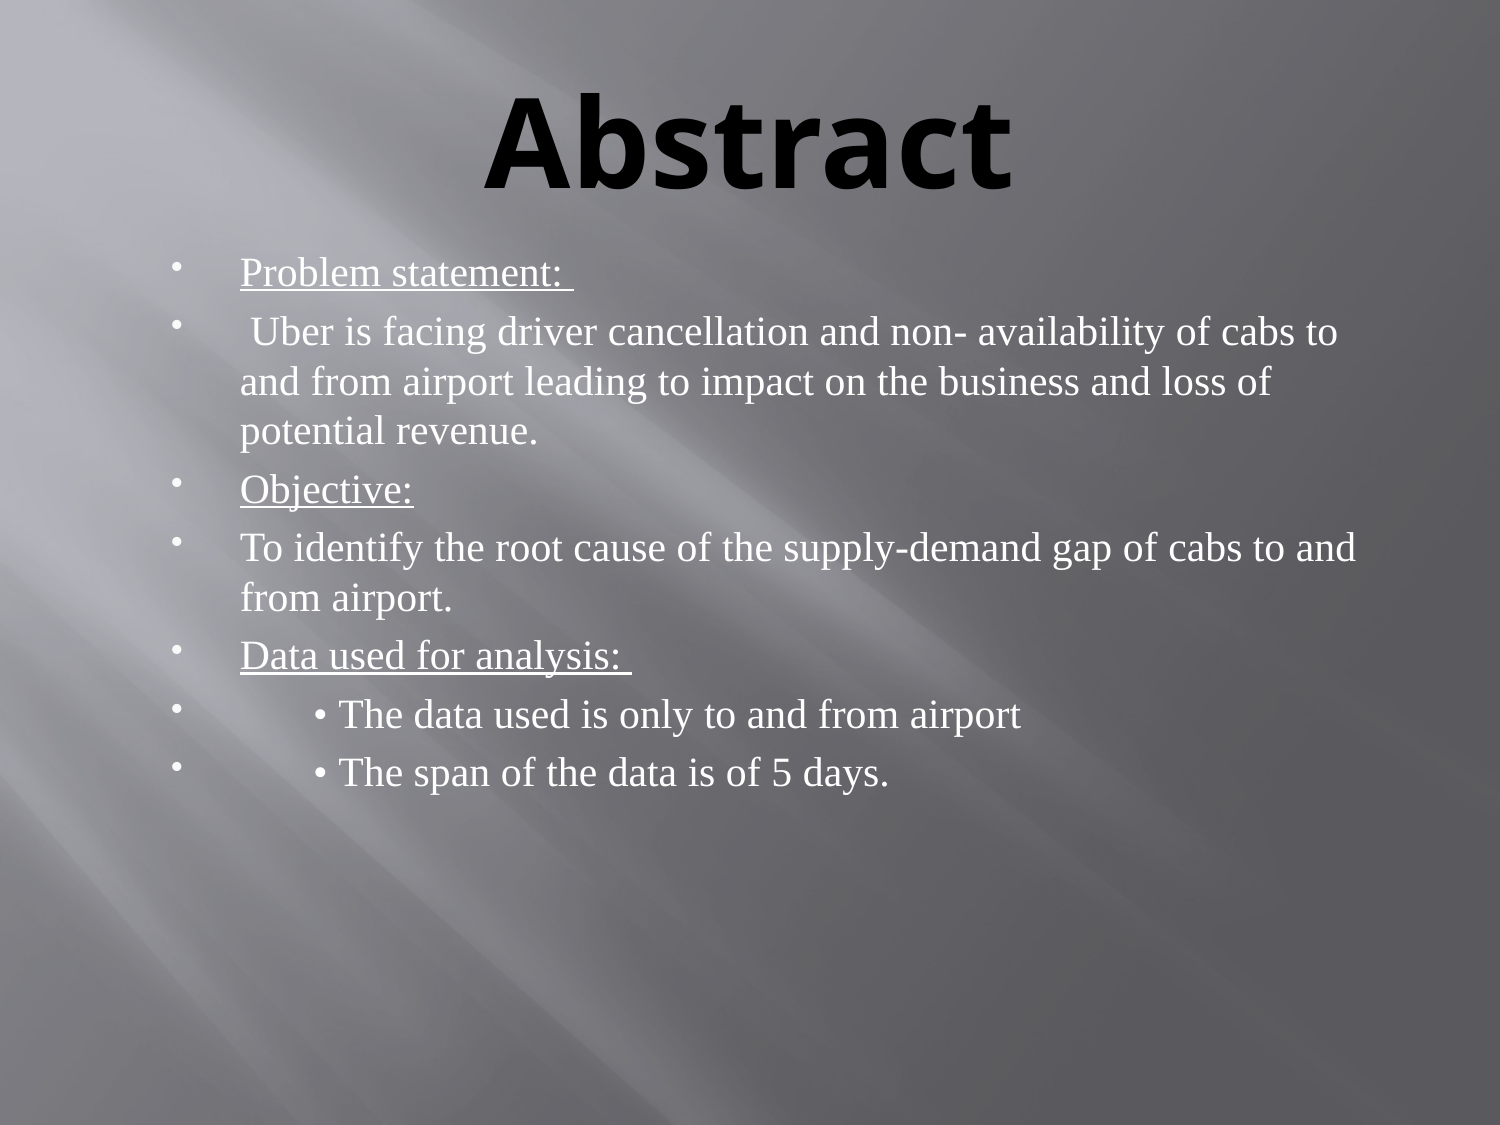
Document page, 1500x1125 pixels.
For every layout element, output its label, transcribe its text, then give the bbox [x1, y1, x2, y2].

list Problem statement: Uber is facing driver cancellation and non- availability of cabs to and from airport leading to impact on the business and loss of potential revenue. Objective: To identify the root cause of the supply-demand gap of cabs to and from airport. Data used for analysis: • The data used is only to and from airport • The span of the data is of 5 days. [135, 237, 1400, 888]
title Abstract [75, 45, 1425, 233]
